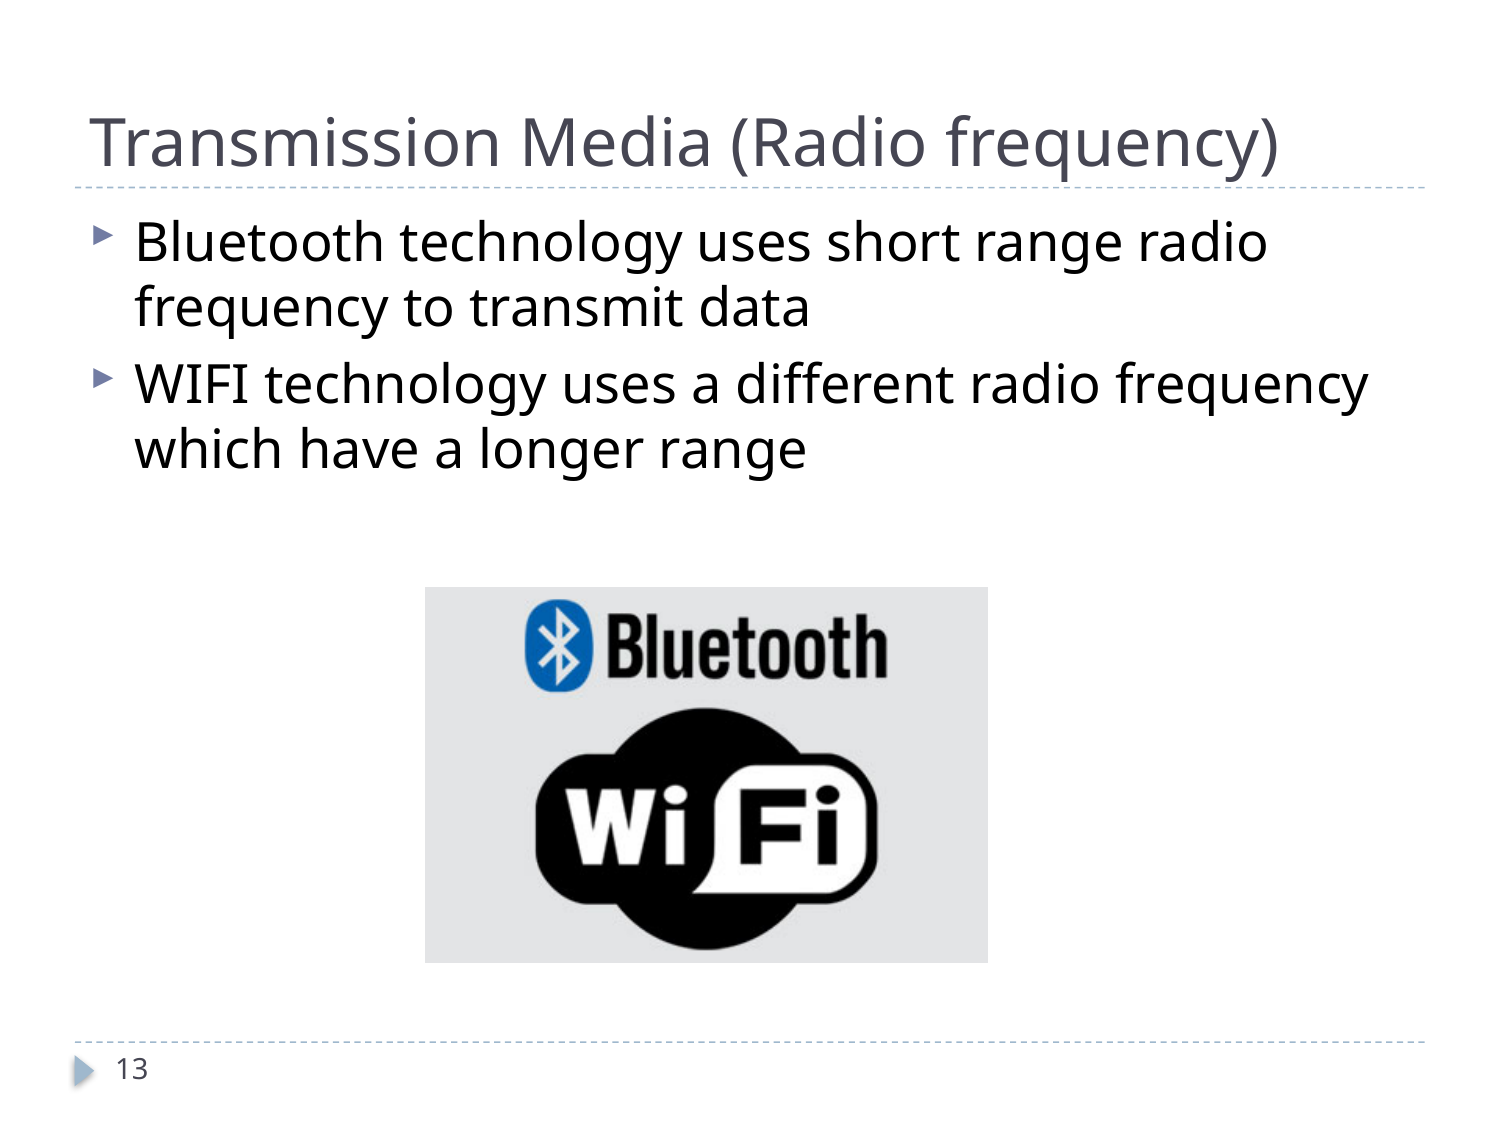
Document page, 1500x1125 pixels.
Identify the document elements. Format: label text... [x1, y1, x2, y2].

picture [424, 587, 988, 963]
list Bluetooth technology uses short range radio frequency to transmit data WIFI technology uses a different radio frequency which have a longer range [75, 200, 1425, 1010]
title Transmission Media (Radio frequency) [75, 24, 1425, 188]
slide_number 13 [100, 1042, 426, 1103]
